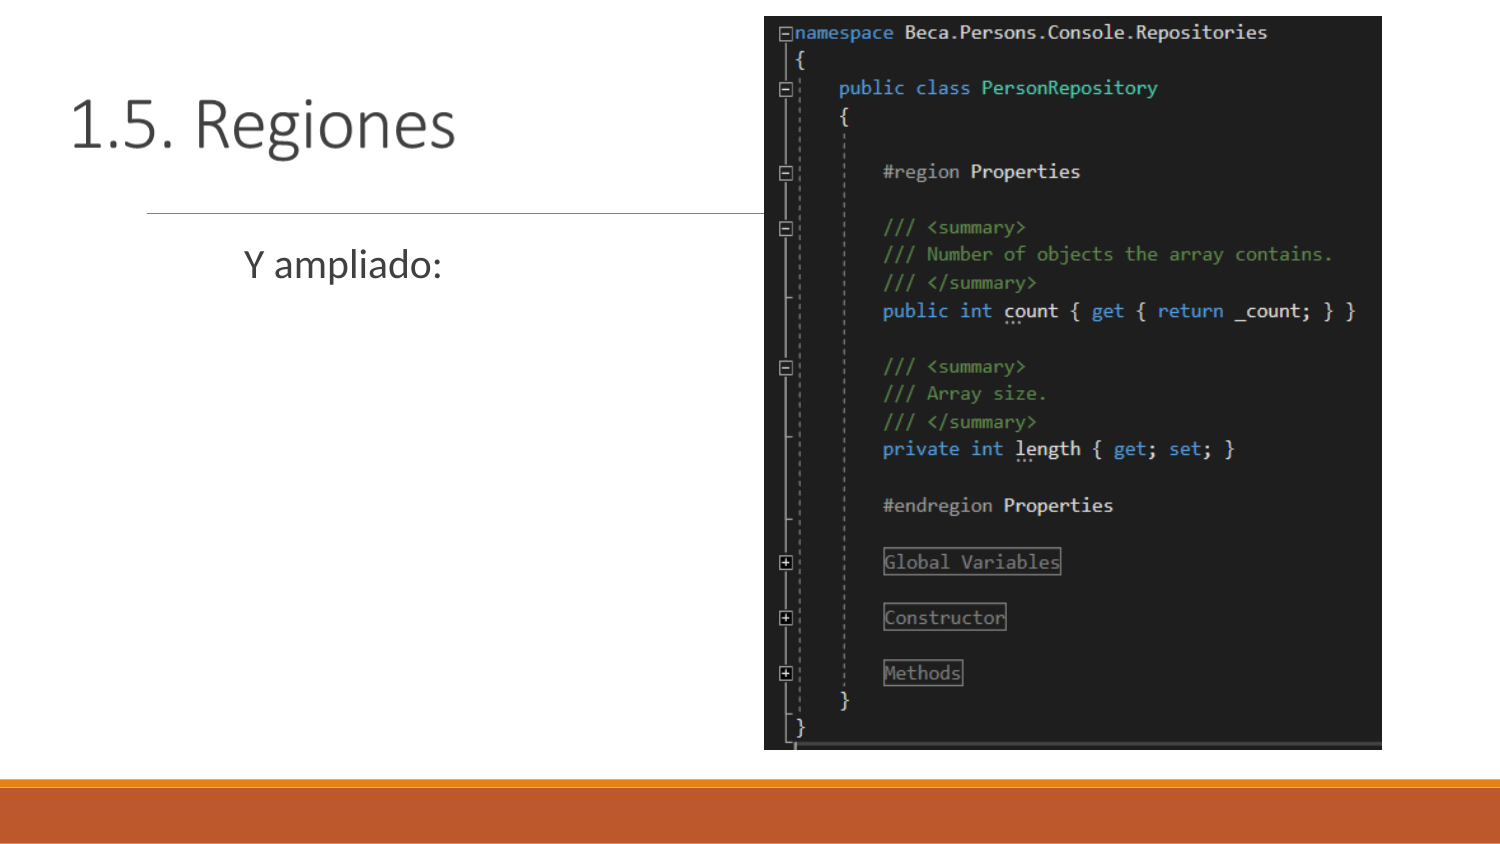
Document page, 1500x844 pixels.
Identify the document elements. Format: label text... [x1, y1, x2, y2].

picture [22, 16, 1452, 750]
list Y ampliado: [229, 227, 690, 750]
